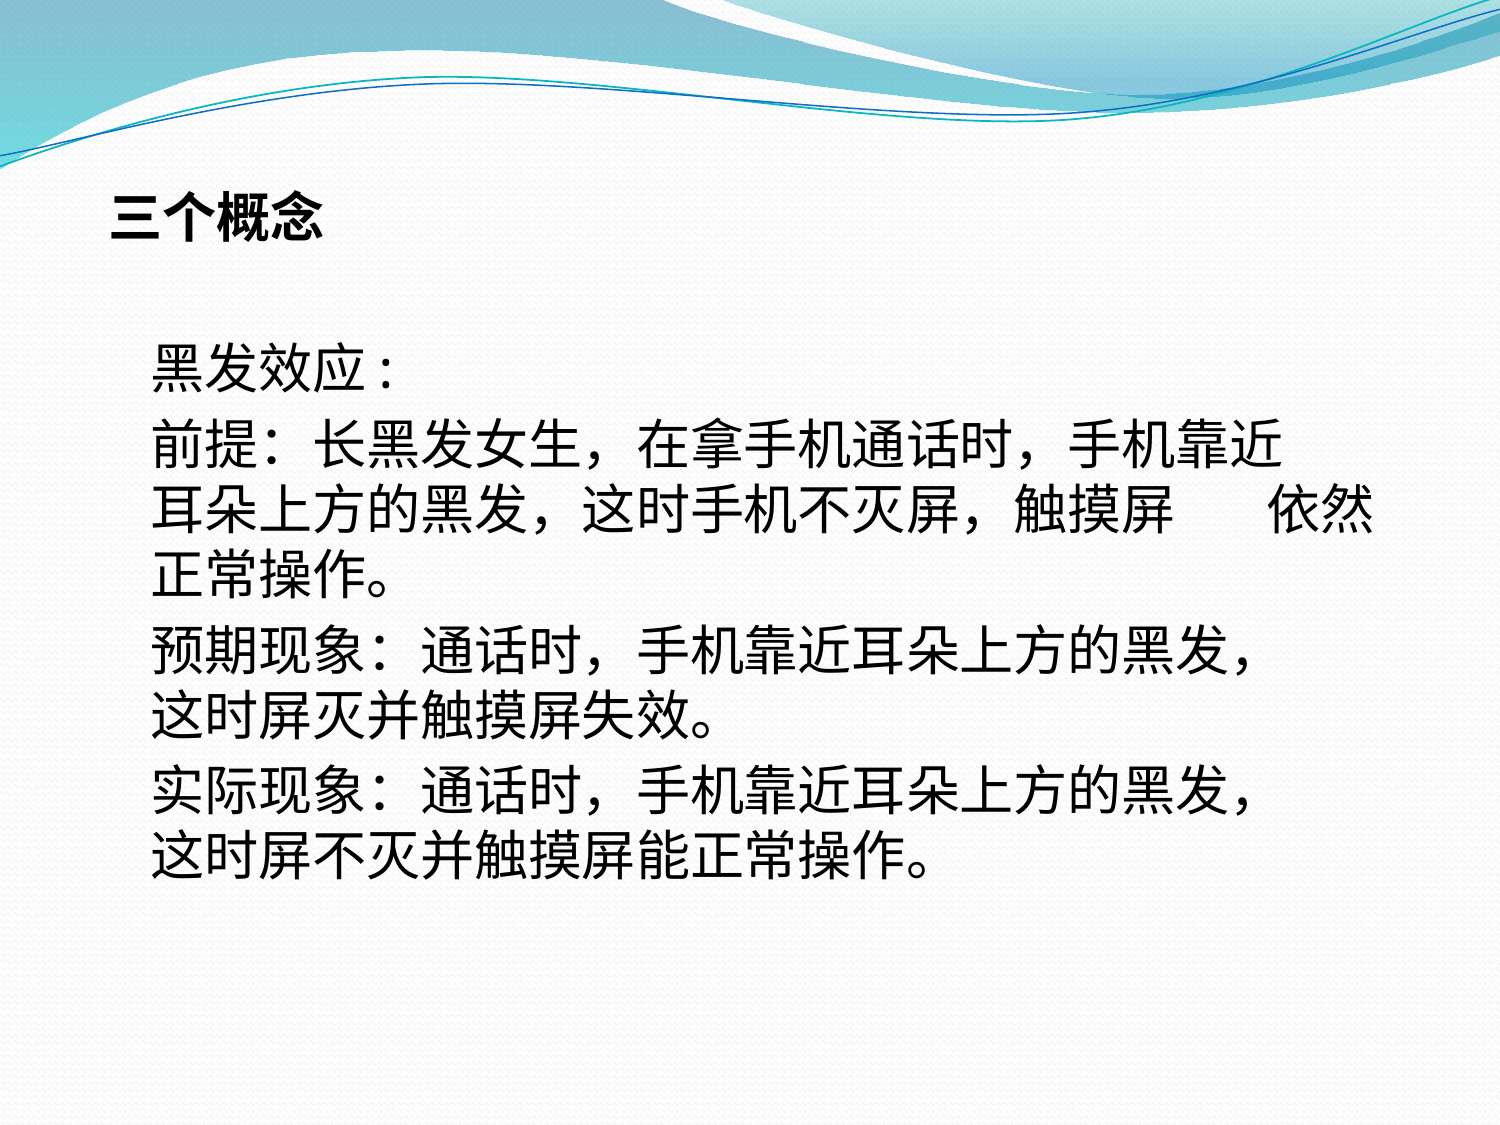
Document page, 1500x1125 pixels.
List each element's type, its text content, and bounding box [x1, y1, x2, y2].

list 三个概念 黑发效应: 前提：长黑发女生，在拿手机通话时，手机靠近 耳朵上方的黑发，这时手机不灭屏，触摸屏 依然正常操作。 预期现象：通话时，手机靠近耳朵上方的黑发， 这时屏灭并触摸屏失效。 实际现象：通话时，手机靠近耳朵上方的黑发， 这时屏不灭并触摸屏能正常操作。 [93, 175, 1425, 1038]
